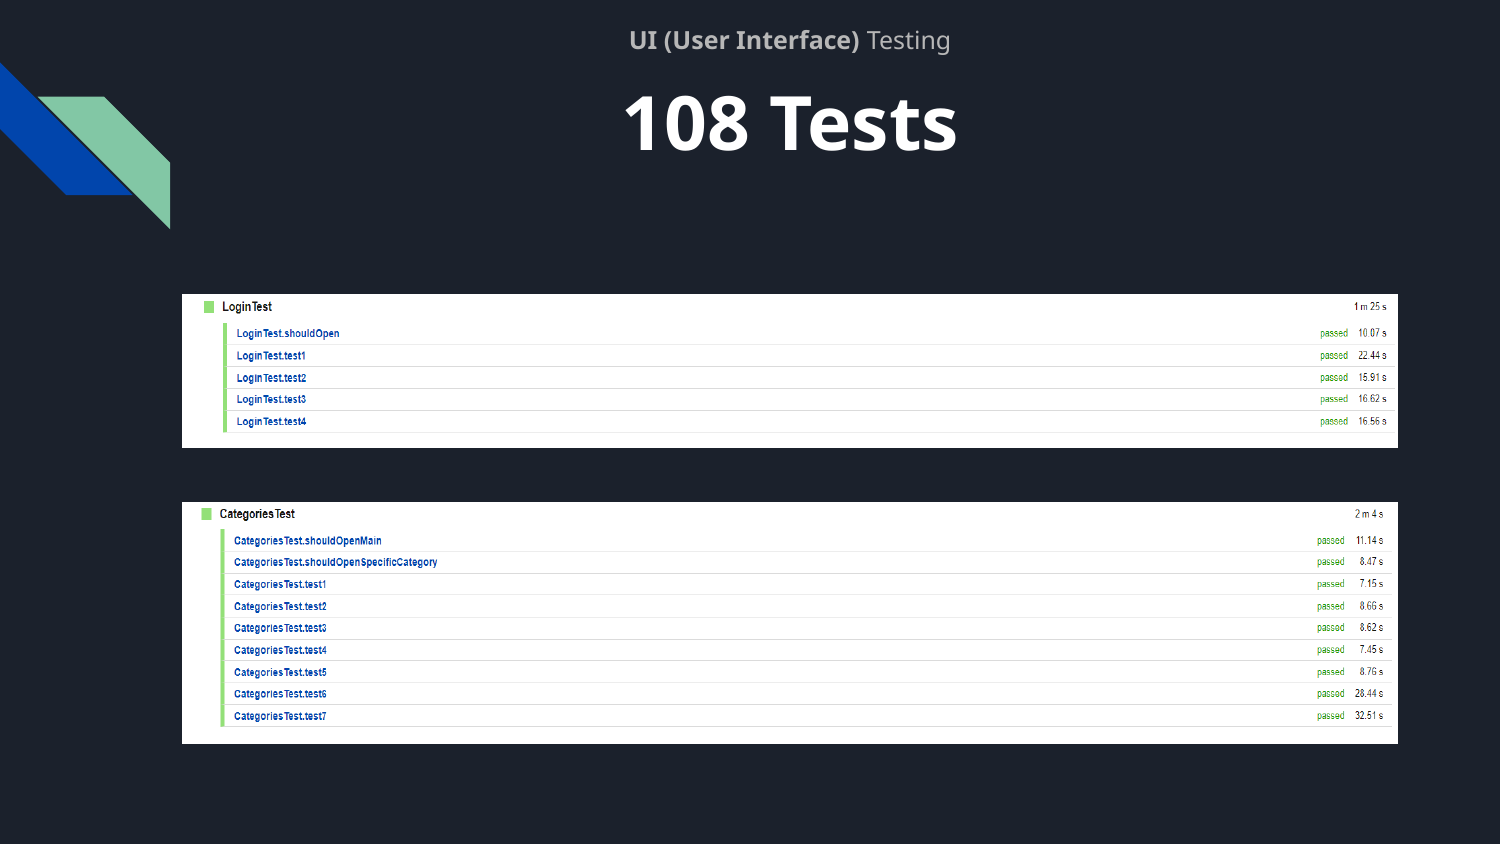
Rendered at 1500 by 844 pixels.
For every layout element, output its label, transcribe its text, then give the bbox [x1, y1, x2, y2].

picture [182, 502, 1398, 744]
title 108 Tests [513, 60, 1067, 184]
picture [182, 294, 1398, 448]
title UI (User Interface) Testing [544, 9, 1036, 60]
